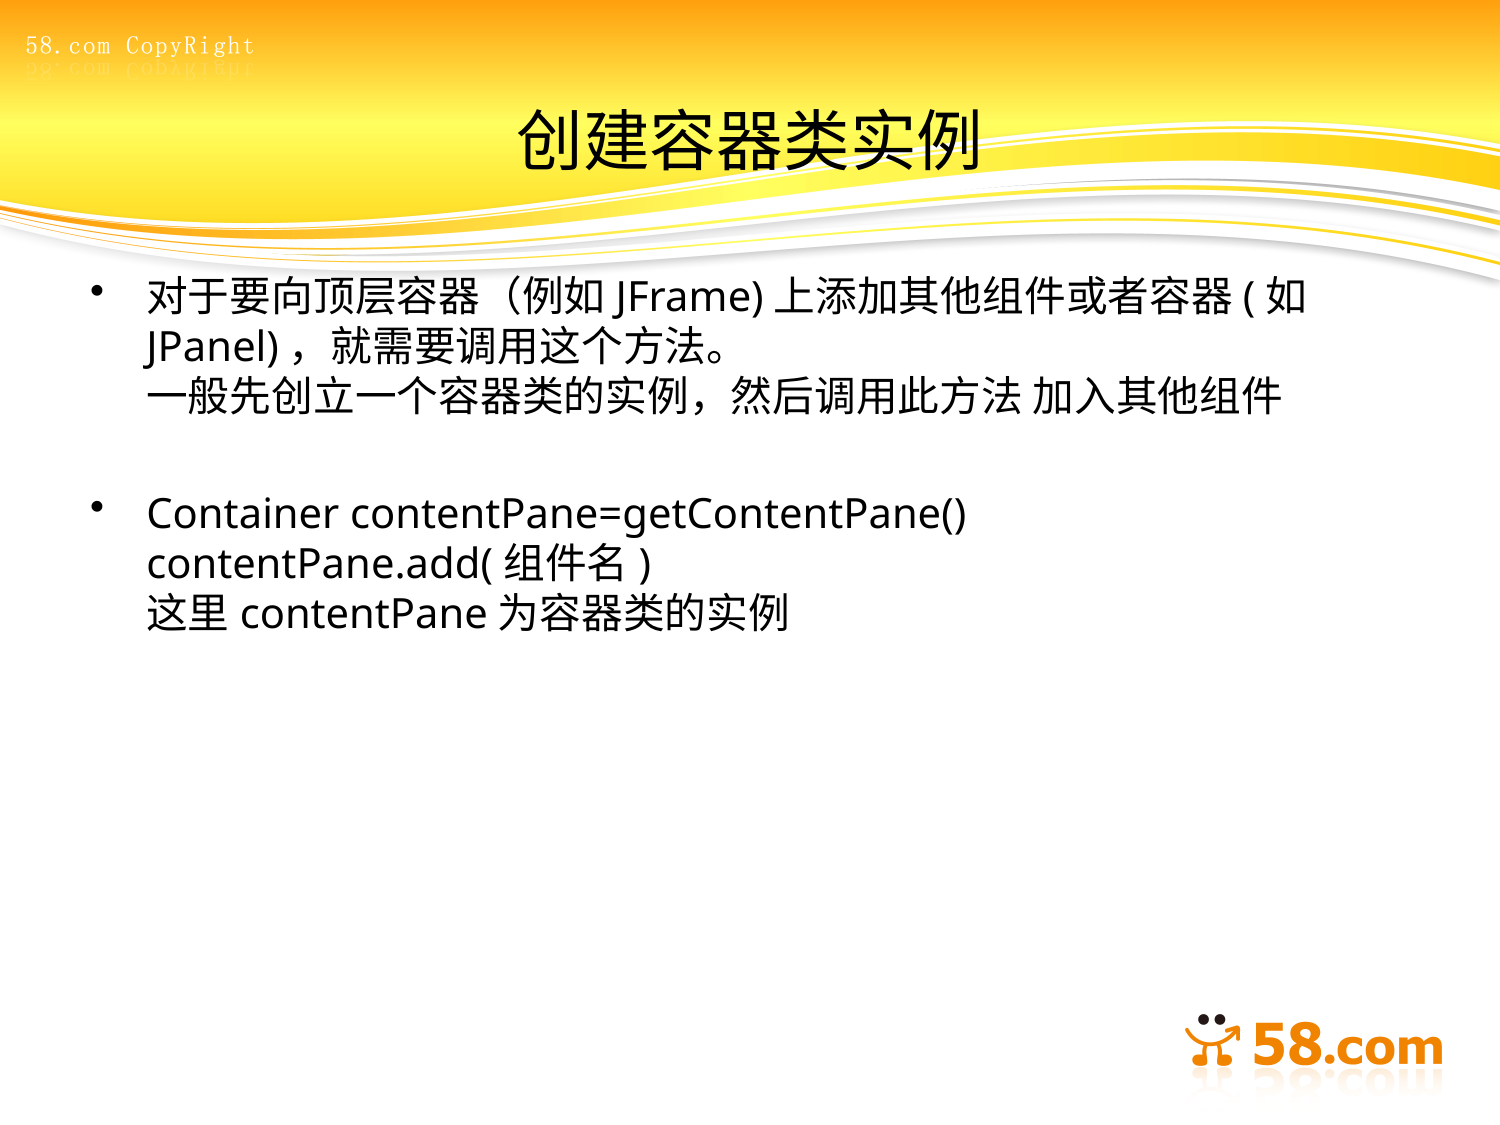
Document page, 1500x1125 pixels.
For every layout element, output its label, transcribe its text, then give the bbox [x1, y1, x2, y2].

title 创建容器类实例 [74, 44, 1426, 233]
list 对于要向顶层容器（例如JFrame)上添加其他组件或者容器(如JPanel)，就需要调用这个方法。 一般先创立一个容器类的实例，然后调用此方法 加入其他组件 Container contentPane=getContentPane() contentPane.add(组件名) 这里contentPane为容器类的实例 [74, 262, 1426, 1006]
picture [0, 0, 1500, 1125]
